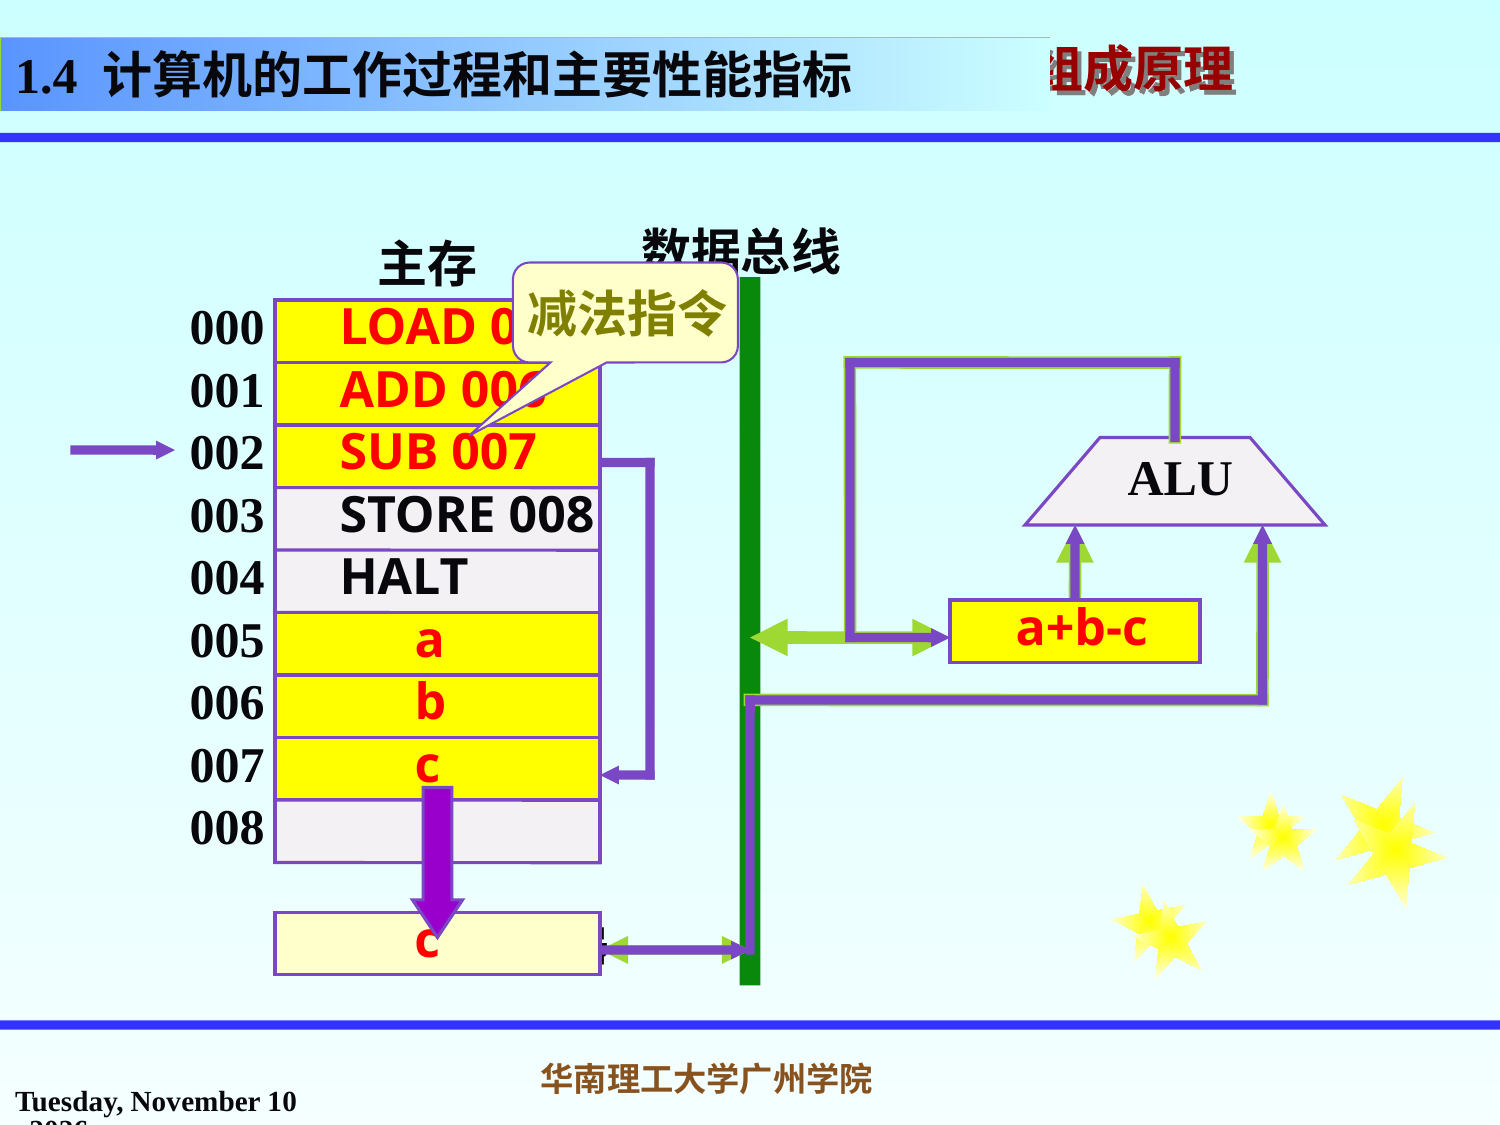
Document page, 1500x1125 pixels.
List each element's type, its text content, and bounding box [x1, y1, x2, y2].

text_box [74, 445, 169, 455]
title 1.4 计算机的工作过程和主要性能指标 [0, 37, 1050, 111]
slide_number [0, 1050, 313, 1125]
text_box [174, 212, 1326, 978]
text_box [511, 262, 743, 363]
